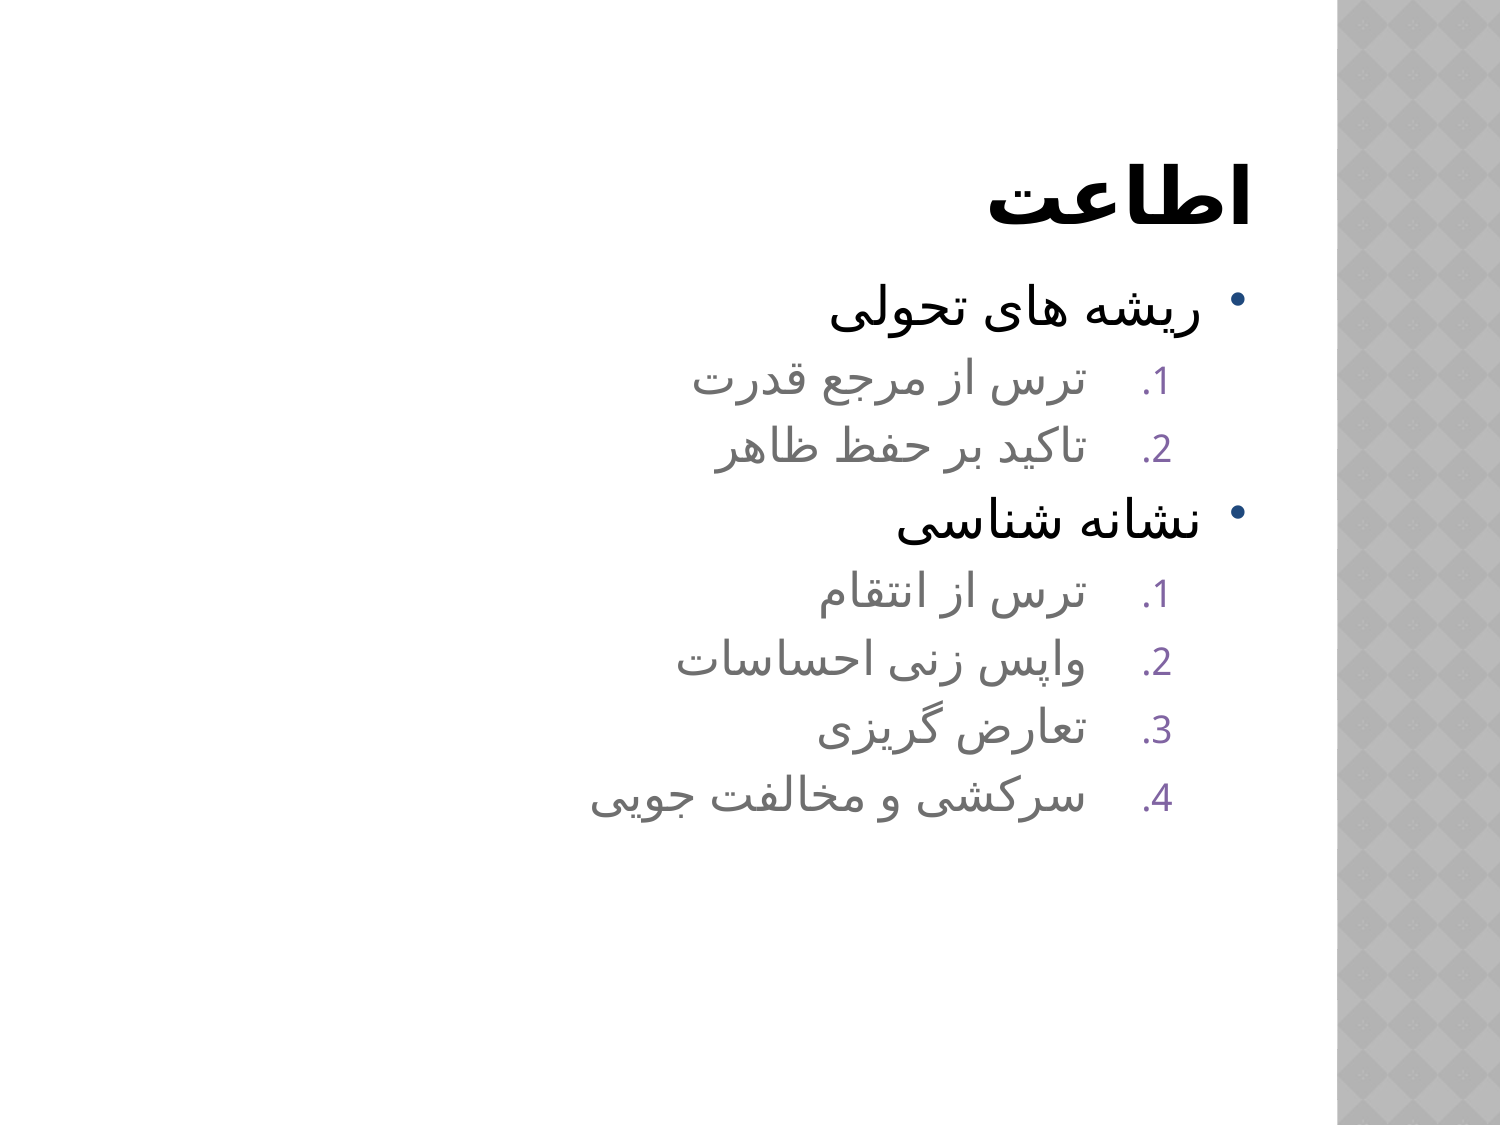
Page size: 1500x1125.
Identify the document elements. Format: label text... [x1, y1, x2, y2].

title اطاعت [75, 52, 1263, 240]
list ریشه های تحولی ترس از مرجع قدرت تاکید بر حفظ ظاهر نشانه شناسی ترس از انتقام واپس زنی احساسات تعارض گریزی سرکشی و مخالفت جویی [75, 264, 1263, 1059]
